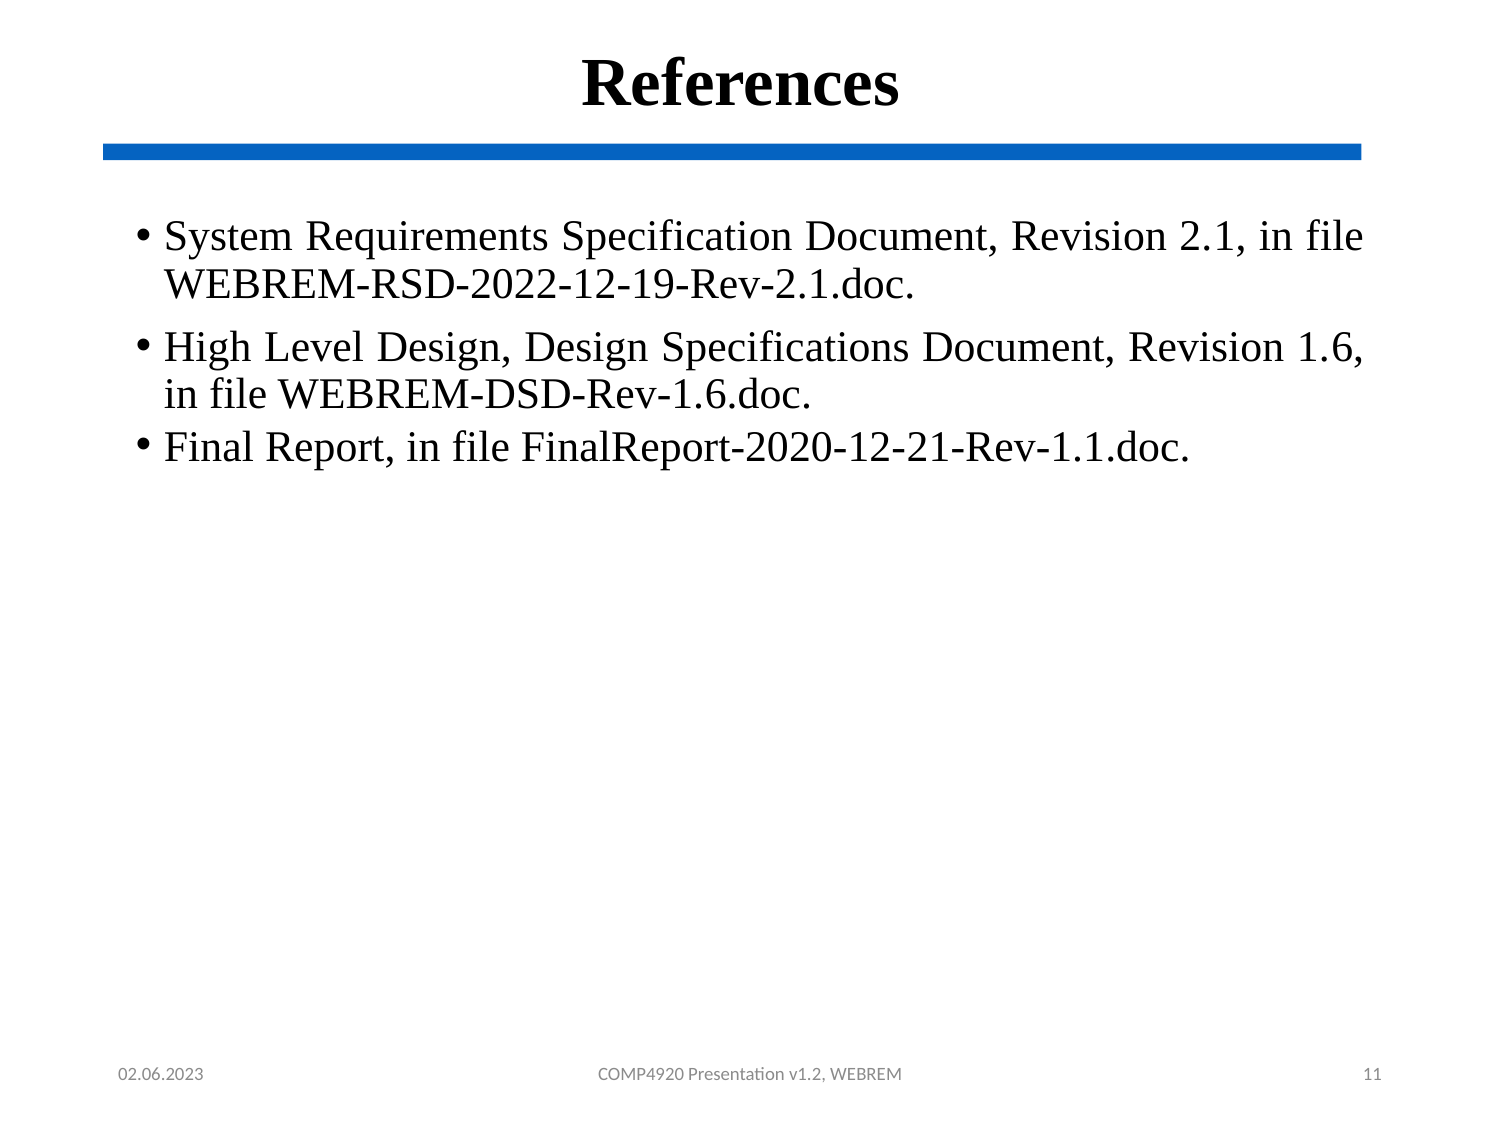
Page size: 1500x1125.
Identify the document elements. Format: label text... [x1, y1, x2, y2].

slide_number 11 [1059, 1042, 1397, 1103]
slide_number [103, 1042, 441, 1103]
title References [103, 0, 1397, 167]
list System Requirements Specification Document, Revision 2.1, in file WEBREM-RSD-2022-12-19-Rev-2.1.doc. High Level Design, Design Specifications Document, Revision 1.6, in file WEBREM-DSD-Rev-1.6.doc. Final Report, in file FinalReport-2020-12-21-Rev-1.1.doc. [120, 205, 1380, 920]
footer COMP4920 Presentation v1.2, WEBREM [496, 1042, 1004, 1103]
